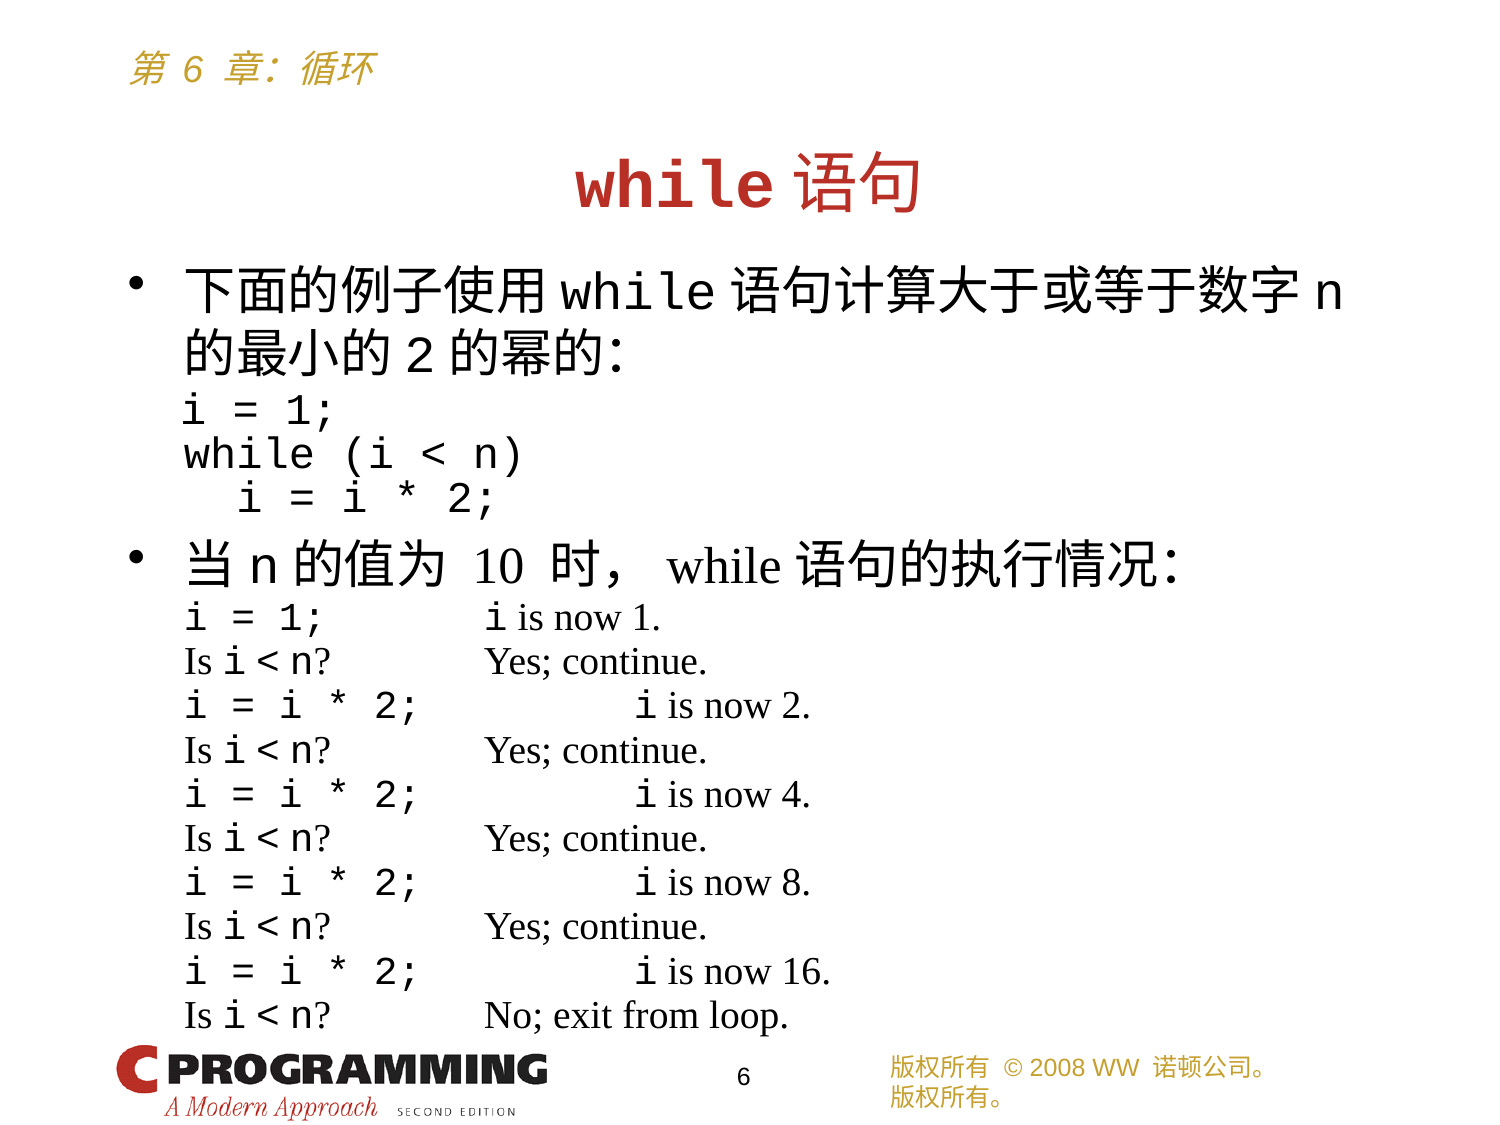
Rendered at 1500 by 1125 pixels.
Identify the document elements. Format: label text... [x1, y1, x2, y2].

picture [112, 1041, 550, 1123]
title while语句 [112, 125, 1388, 238]
slide_number 6 [687, 1049, 801, 1101]
footer 版权所有 © 2008 WW 诺顿公司。 版权所有。 [874, 1043, 1388, 1119]
list 下面的例子使用while语句计算大于或等于数字n的最小的2的幂的： i = 1; while (i < n) i = i * 2; 当n的值为 10 时，while语句的执行情况： i = 1; i is now 1. Is i < n? Yes; continue. i = i * 2; i is now 2. Is i < n? Yes; continue. i = i * 2; i is now 4. Is i < n? Yes; continue. i = i * 2; i is now 8. Is i < n? Yes; continue. i = i * 2; i is now 16. Is i < n? No; exit from loop. [112, 249, 1388, 1038]
